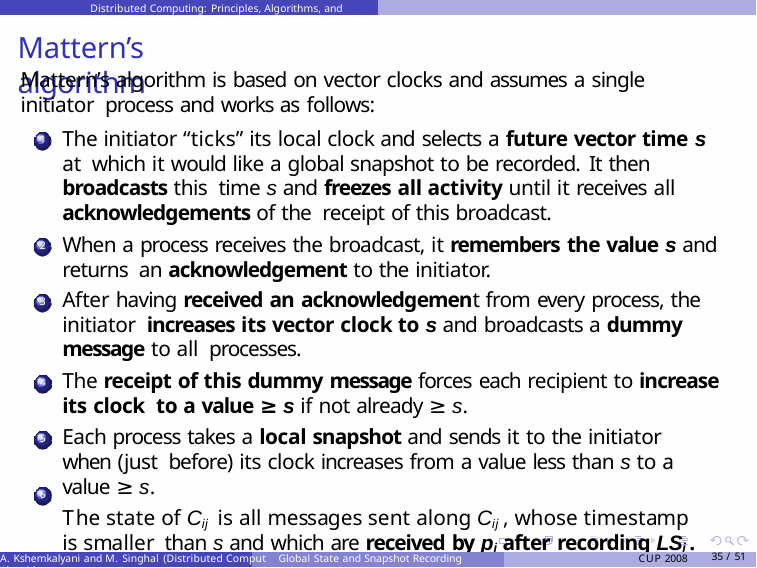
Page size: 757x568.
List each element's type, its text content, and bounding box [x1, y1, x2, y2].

picture [32, 430, 53, 451]
text_box Mattern’s algorithm is based on vector clocks and assumes a single initiator process and works as follows: [18, 64, 680, 117]
picture [32, 293, 54, 314]
text_box The initiator “ticks” its local clock and selects a future vector time s at which it would like a global snapshot to be recorded. It then broadcasts this time s and freezes all activity until it receives all acknowledgements of the receipt of this broadcast. When a process receives the broadcast, it remembers the value s and returns an acknowledgement to the initiator. After having received an acknowledgement from every process, the initiator increases its vector clock to s and broadcasts a dummy message to all processes. The receipt of this dummy message forces each recipient to increase its clock to a value ≥ s if not already ≥ s. Each process takes a local snapshot and sends it to the initiator when (just before) its clock increases from a value less than s to a value ≥ s. The state of Cij is all messages sent along Cij , whose timestamp is smaller than s and which are received by pj after recording LSj . [55, 124, 741, 550]
picture [32, 237, 54, 258]
text_box Distributed Computing: Principles, Algorithms, and Systems [88, 0, 372, 27]
picture [32, 374, 53, 395]
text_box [0, 551, 757, 568]
title Mattern’s algorithm [15, 26, 263, 125]
picture [32, 486, 52, 507]
picture [32, 131, 54, 152]
